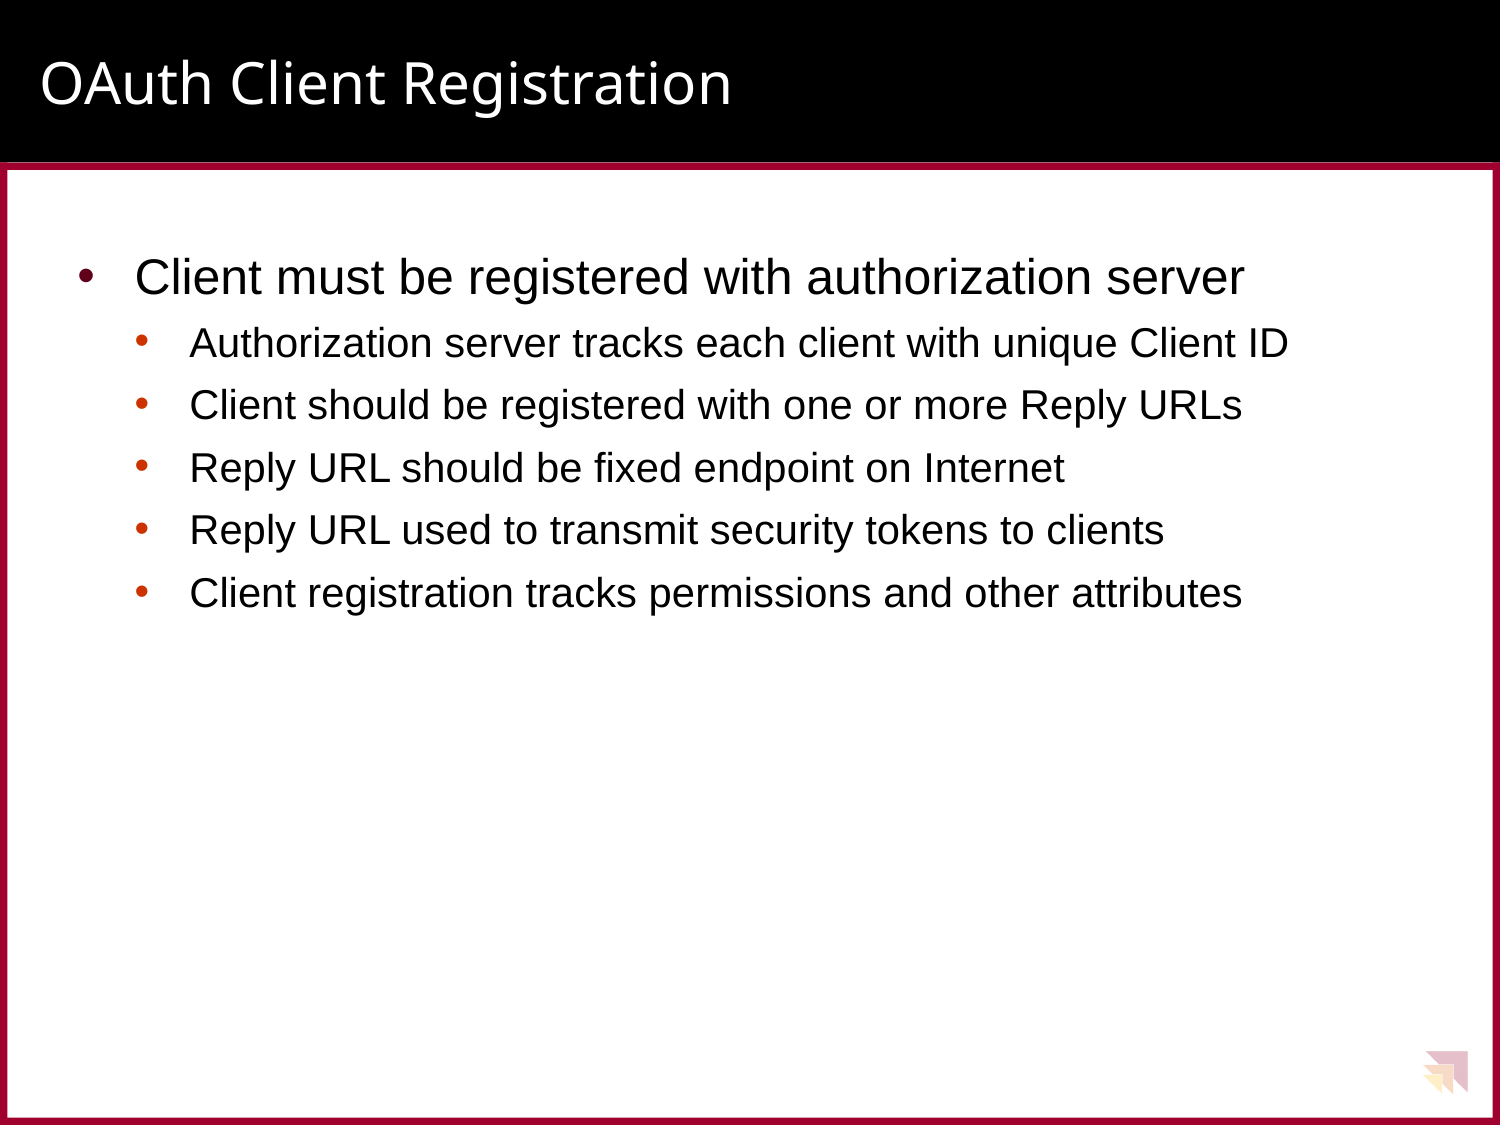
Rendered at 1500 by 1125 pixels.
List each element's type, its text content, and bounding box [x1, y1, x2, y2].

title OAuth Client Registration [24, 12, 1438, 150]
list Client must be registered with authorization server Authorization server tracks each client with unique Client ID Client should be registered with one or more Reply URLs Reply URL should be fixed endpoint on Internet Reply URL used to transmit security tokens to clients Client registration tracks permissions and other attributes [62, 237, 1438, 1088]
